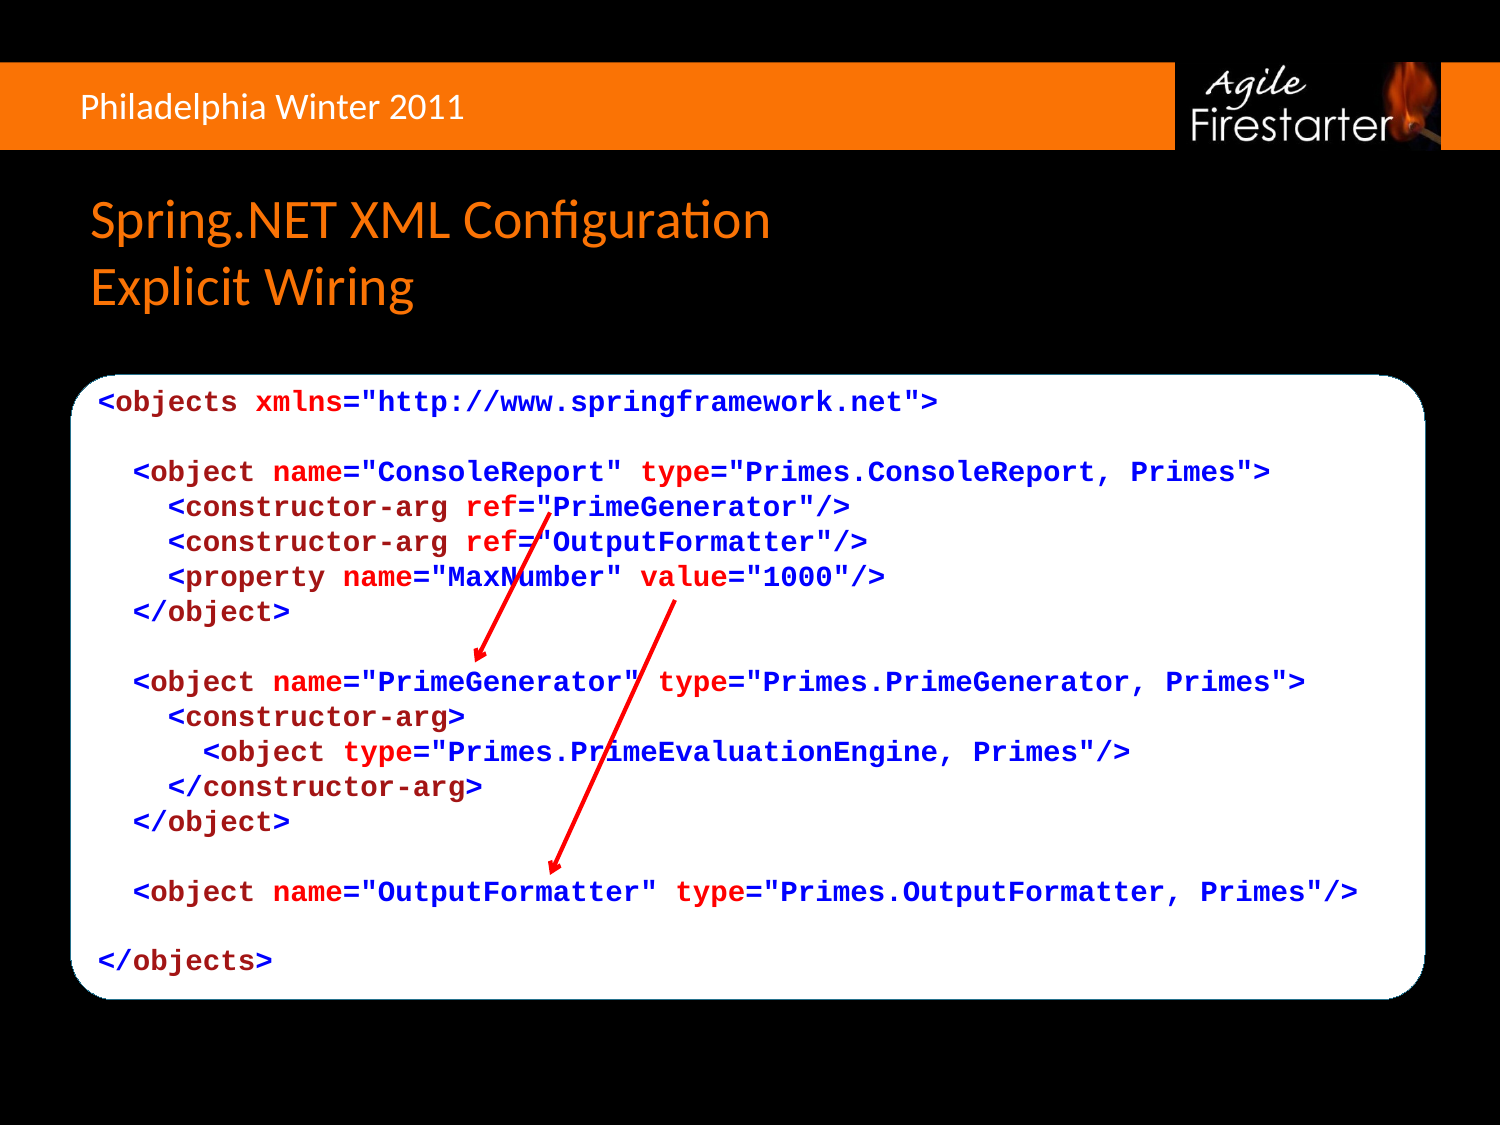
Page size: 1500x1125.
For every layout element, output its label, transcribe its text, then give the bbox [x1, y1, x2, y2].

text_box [474, 674, 751, 801]
text_box <objects xmlns="http://www.springframework.net"> <object name="ConsoleReport" type="Primes.ConsoleReport, Primes"> <constructor-arg ref="PrimeGenerator"/> <constructor-arg ref="OutputFormatter"/> <property name="MaxNumber" value="1000"/> </object> <object name="PrimeGenerator" type="Primes.PrimeGenerator, Primes"> <constructor-arg> <object type="Primes.PrimeEvaluationEngine, Primes"/> </constructor-arg> </object> <object name="OutputFormatter" type="Primes.OutputFormatter, Primes"/> </objects> [83, 374, 1438, 984]
title Spring.NET XML Configuration Explicit Wiring [75, 174, 1425, 325]
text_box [437, 549, 588, 626]
picture [1175, 62, 1441, 151]
text_box [70, 389, 1415, 1000]
